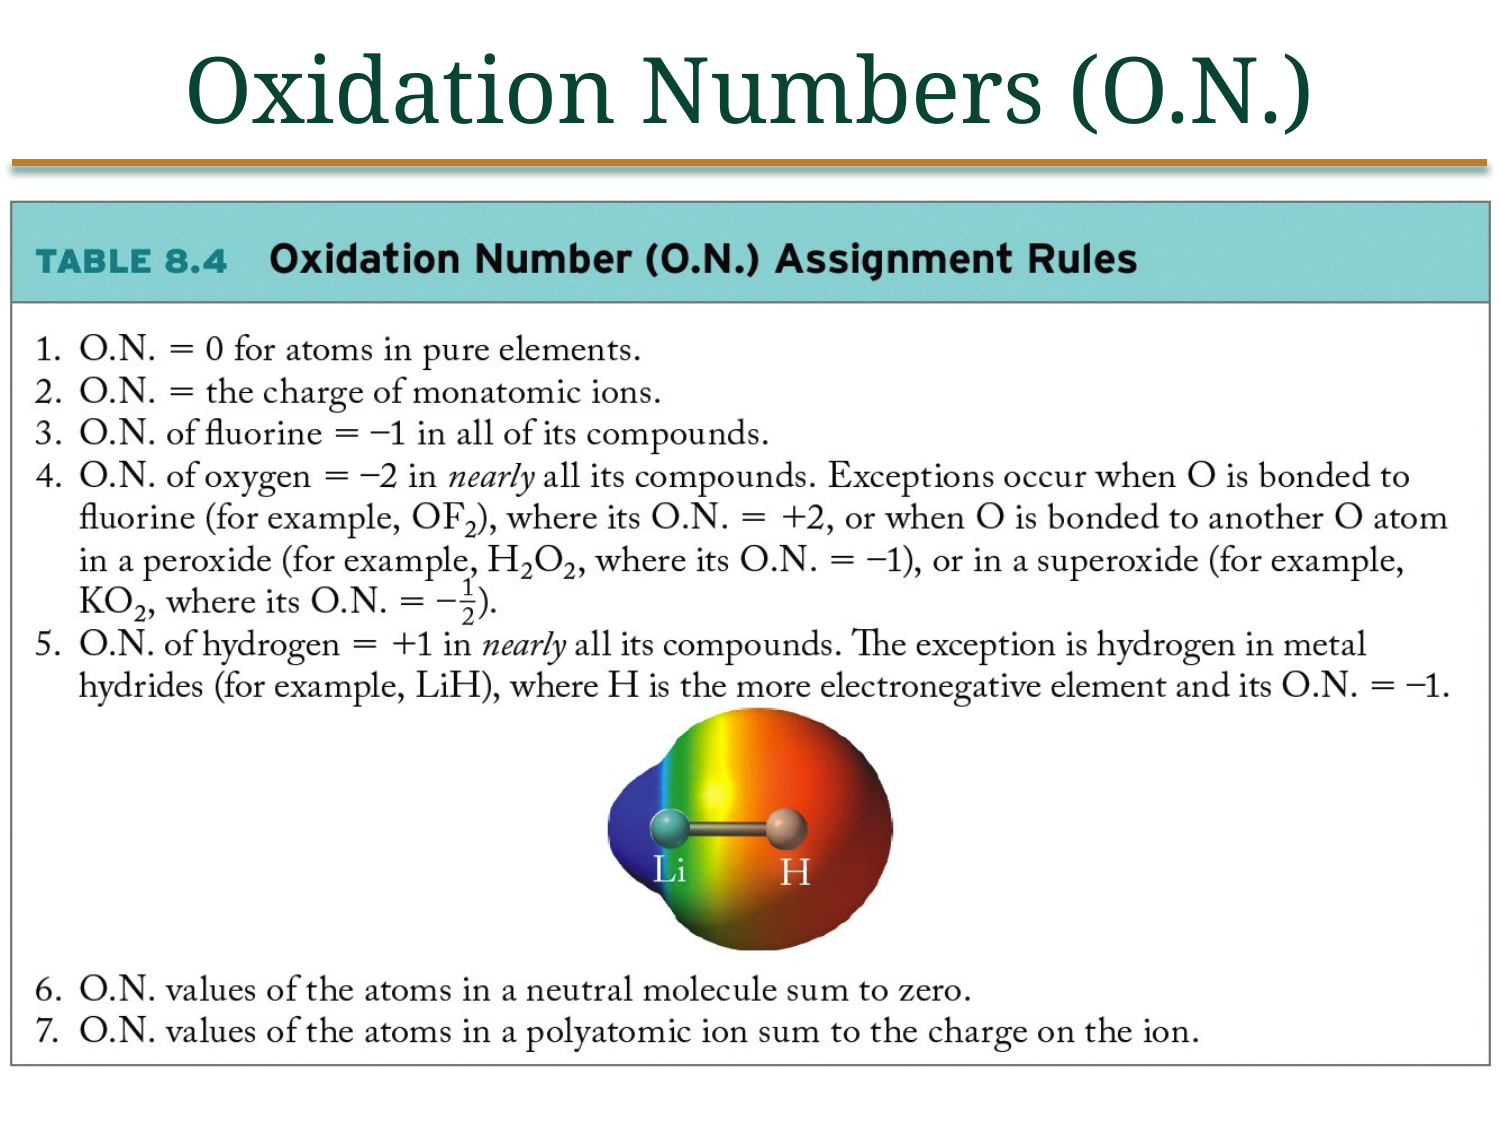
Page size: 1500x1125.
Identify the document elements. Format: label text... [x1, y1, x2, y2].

text_box Oxidation Numbers (O.N.) [0, 24, 1500, 175]
picture [0, 191, 1500, 1076]
